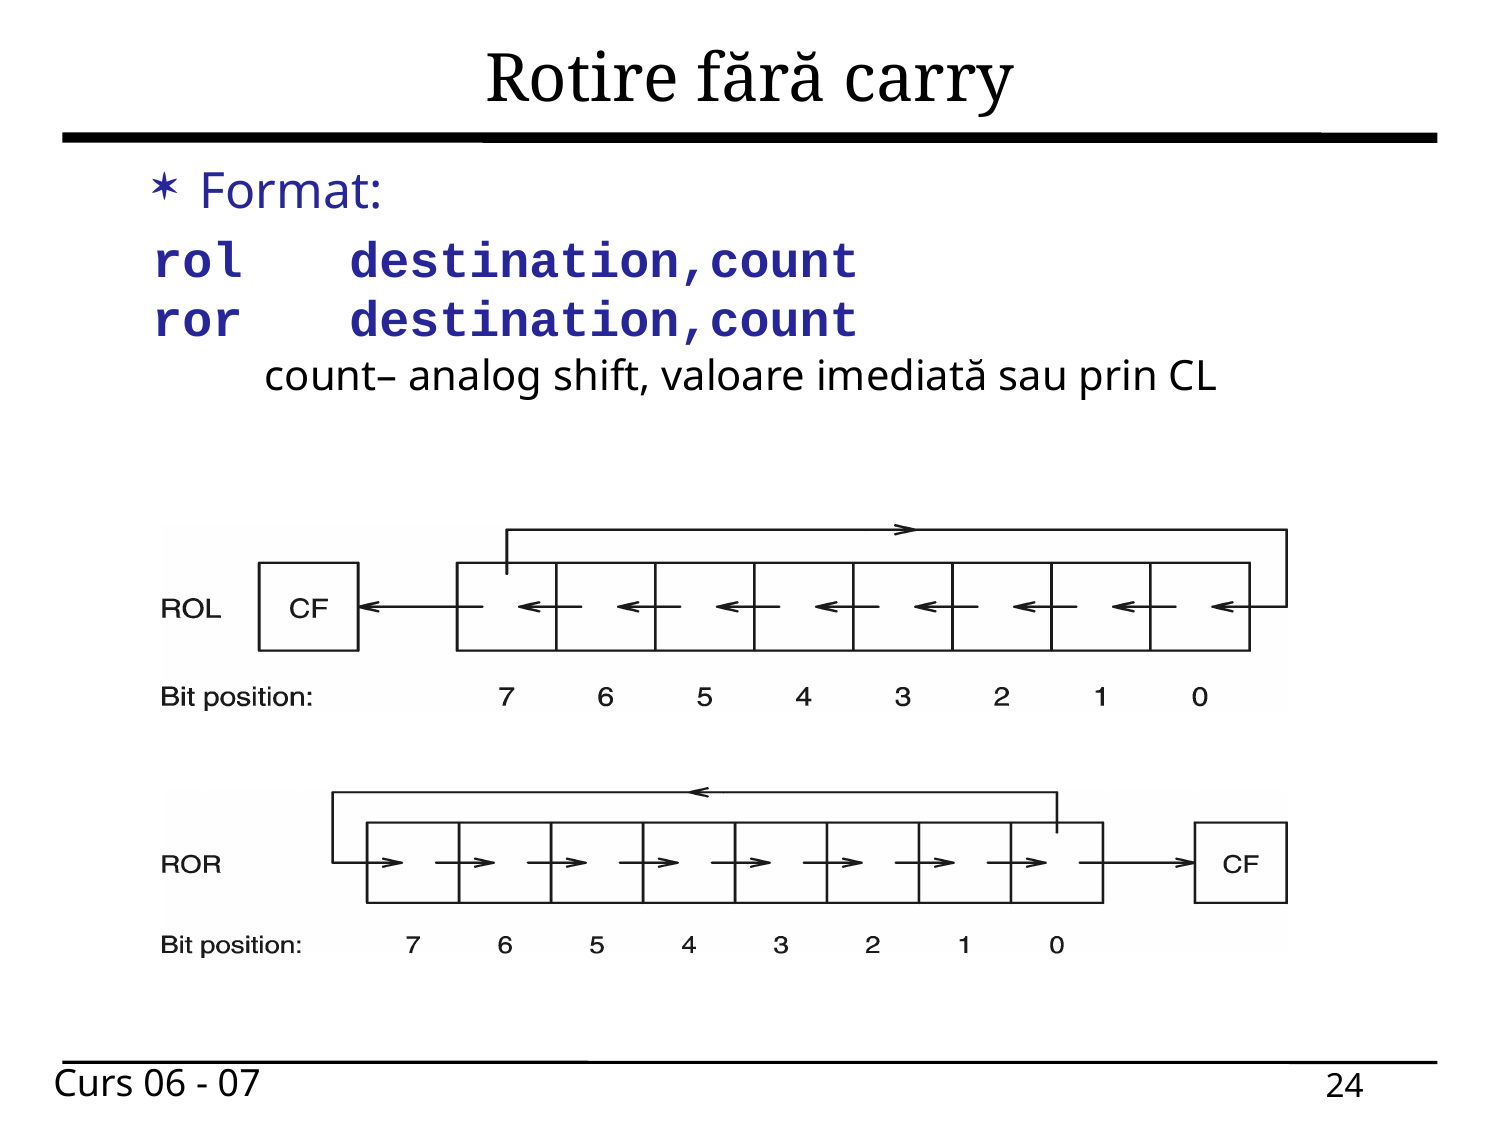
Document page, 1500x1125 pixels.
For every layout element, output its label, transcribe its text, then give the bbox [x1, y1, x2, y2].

picture [162, 524, 1288, 711]
text_box [137, 762, 1313, 975]
title Rotire fără carry [62, 24, 1438, 126]
list Format: rol destination,count ror destination,count count– analog shift, valoare imediată sau prin CL [62, 162, 1438, 1051]
picture [162, 787, 1288, 958]
text_box [137, 512, 1313, 725]
